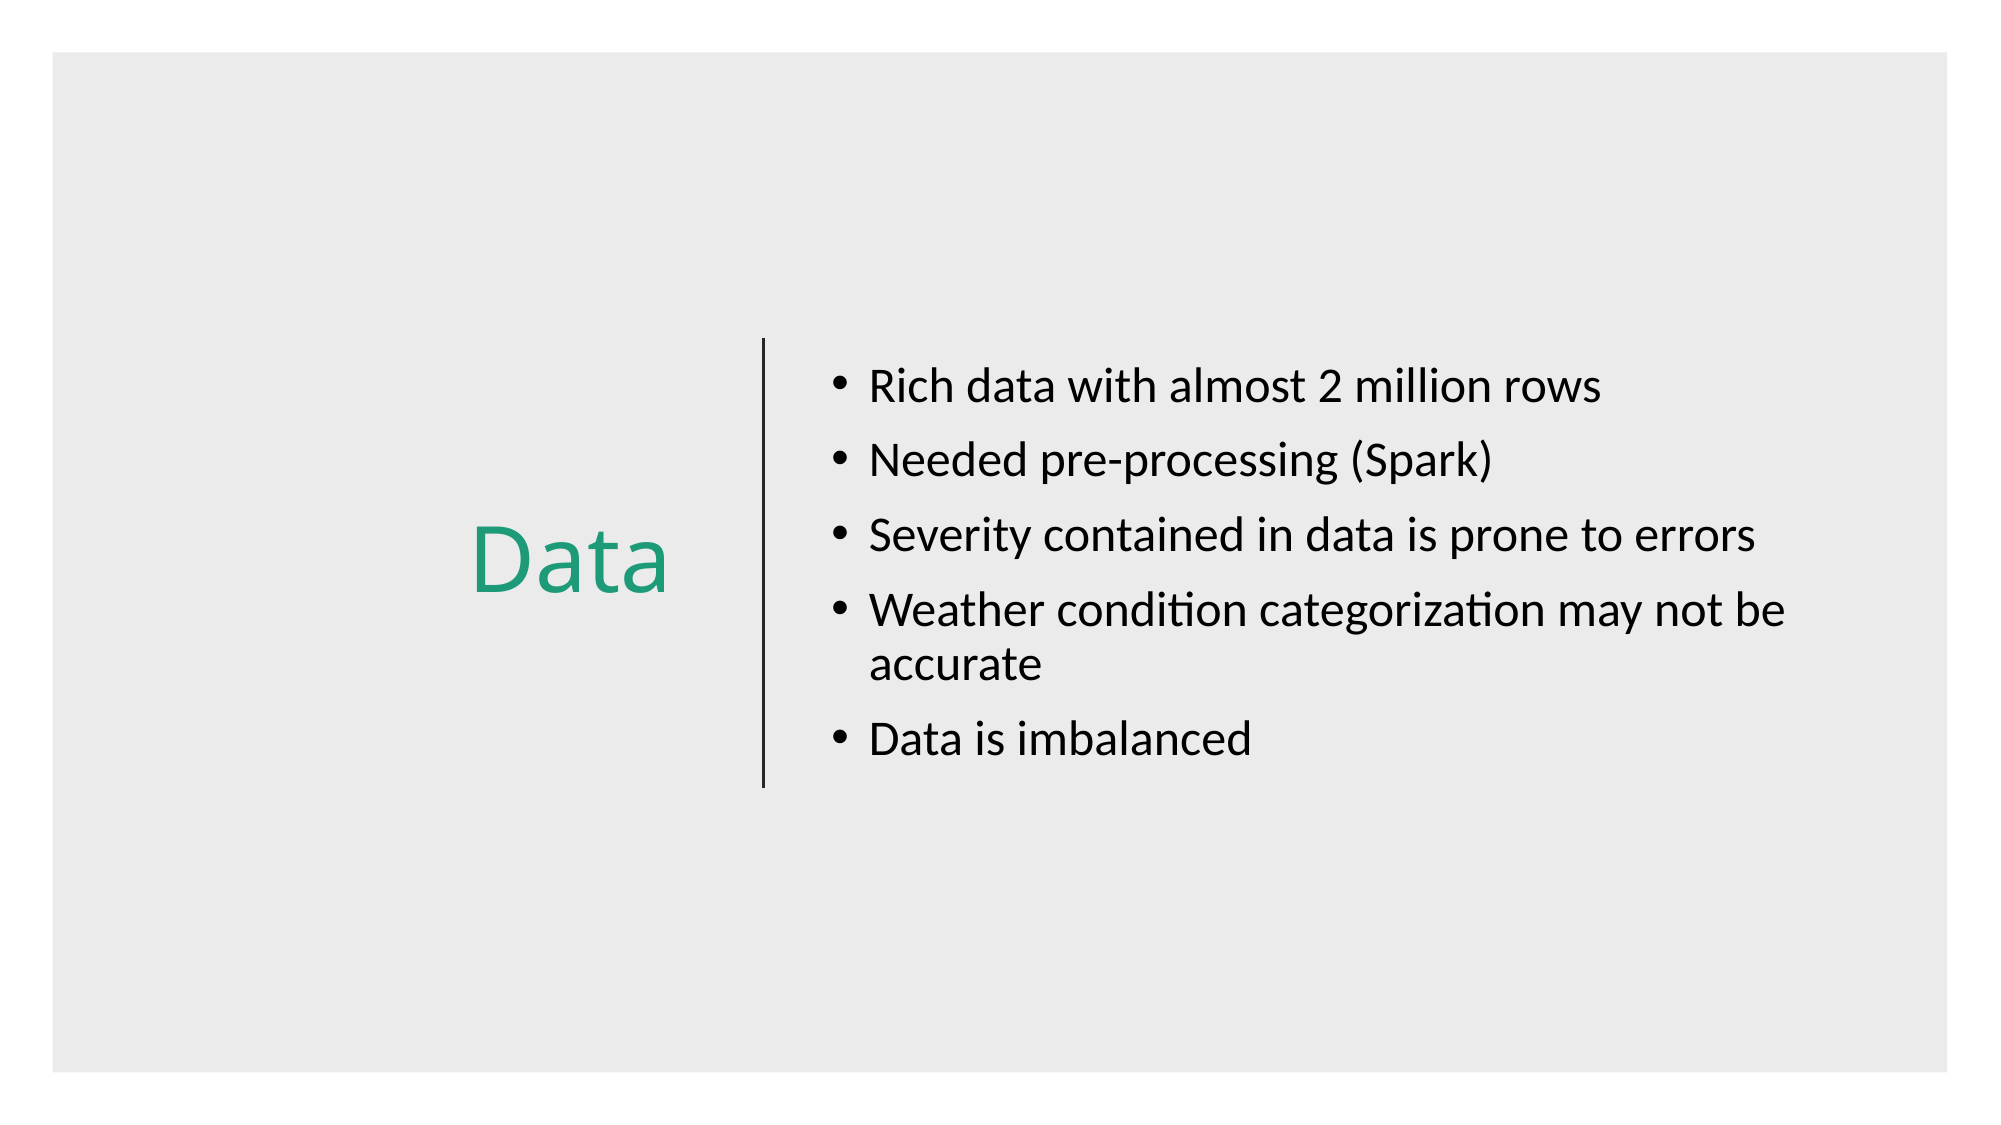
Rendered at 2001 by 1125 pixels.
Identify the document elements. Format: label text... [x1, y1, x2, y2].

list Rich data with almost 2 million rows Needed pre-processing (Spark) Severity contained in data is prone to errors Weather condition categorization may not be accurate Data is imbalanced [816, 158, 1863, 967]
title Data [137, 158, 711, 967]
text_box [52, 51, 1948, 1073]
